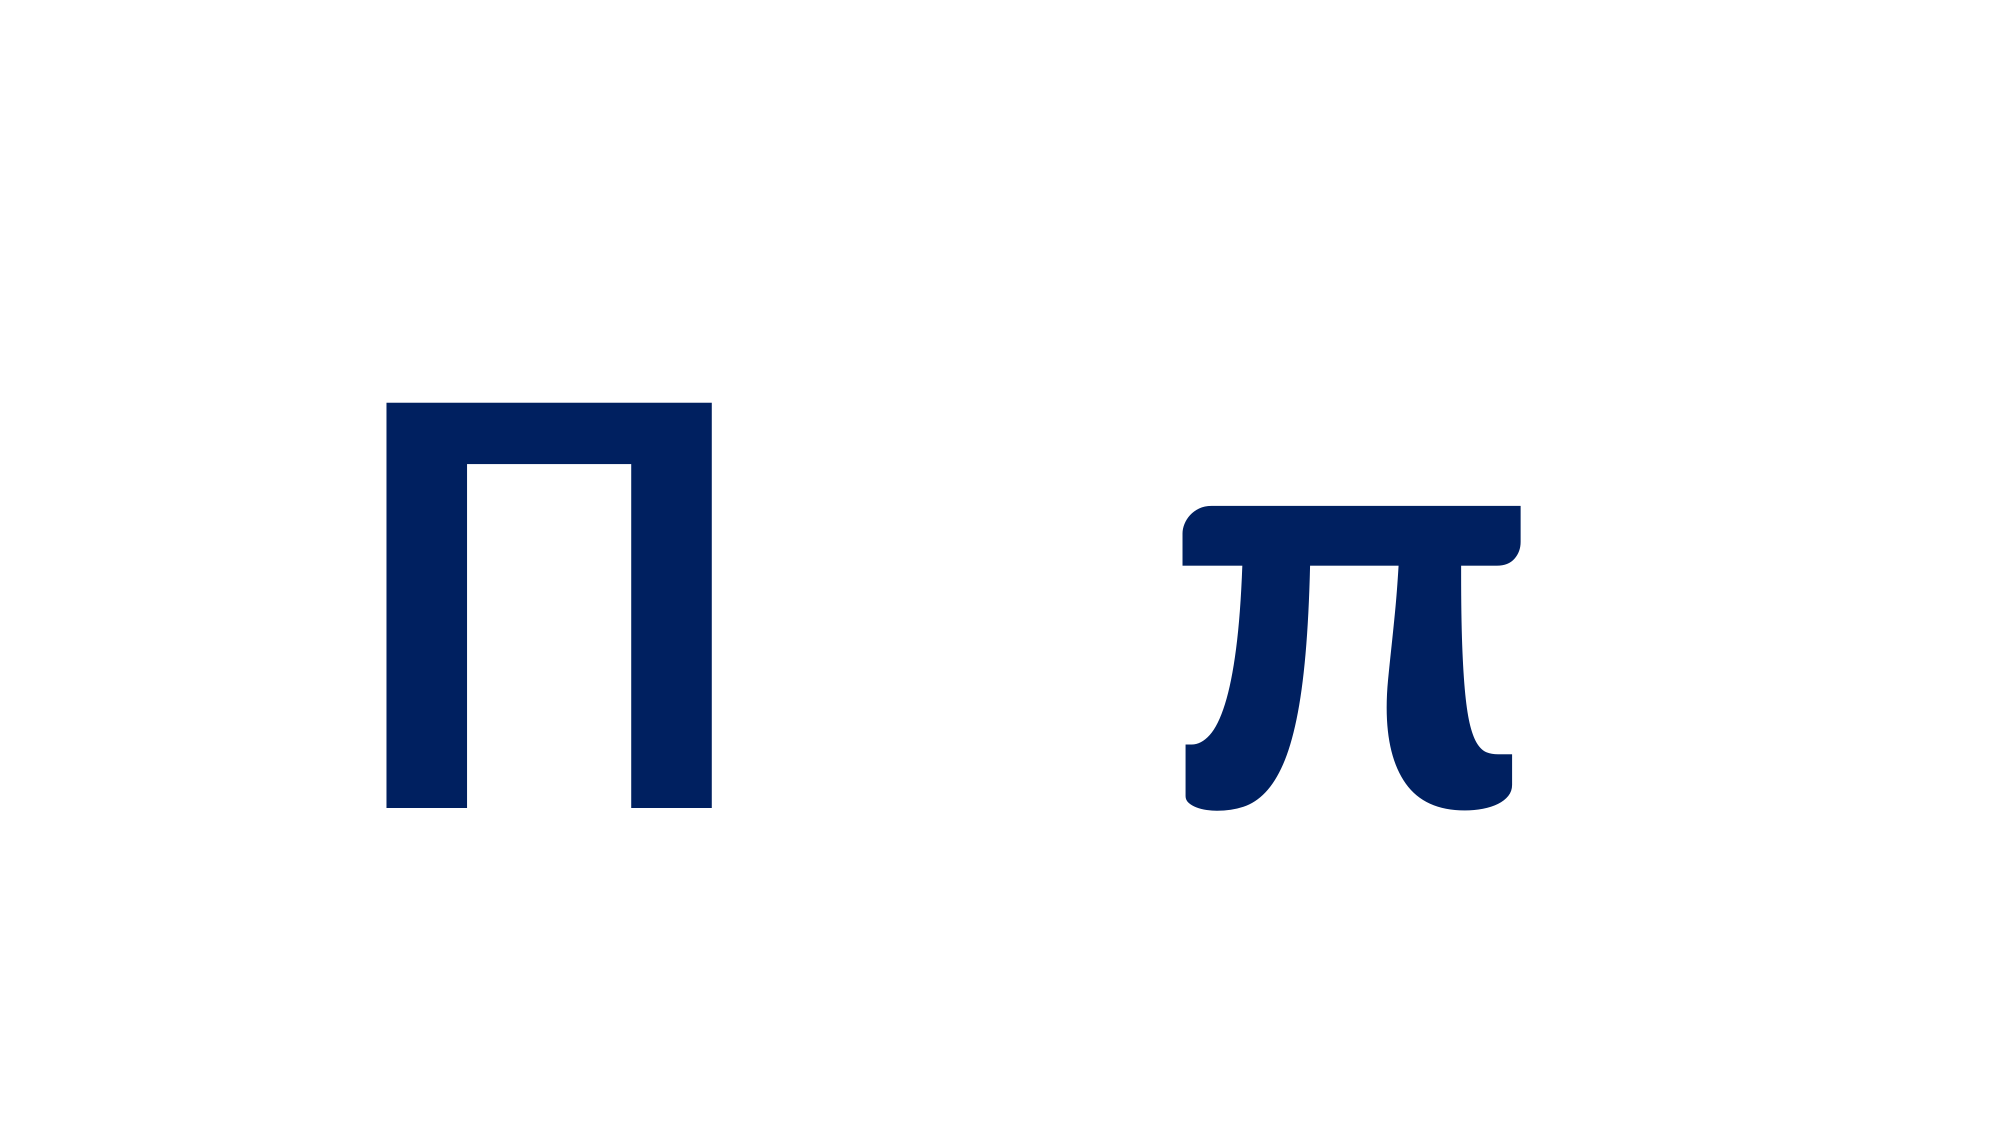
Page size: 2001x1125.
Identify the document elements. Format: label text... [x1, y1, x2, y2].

text_box Π π [338, 176, 1662, 941]
